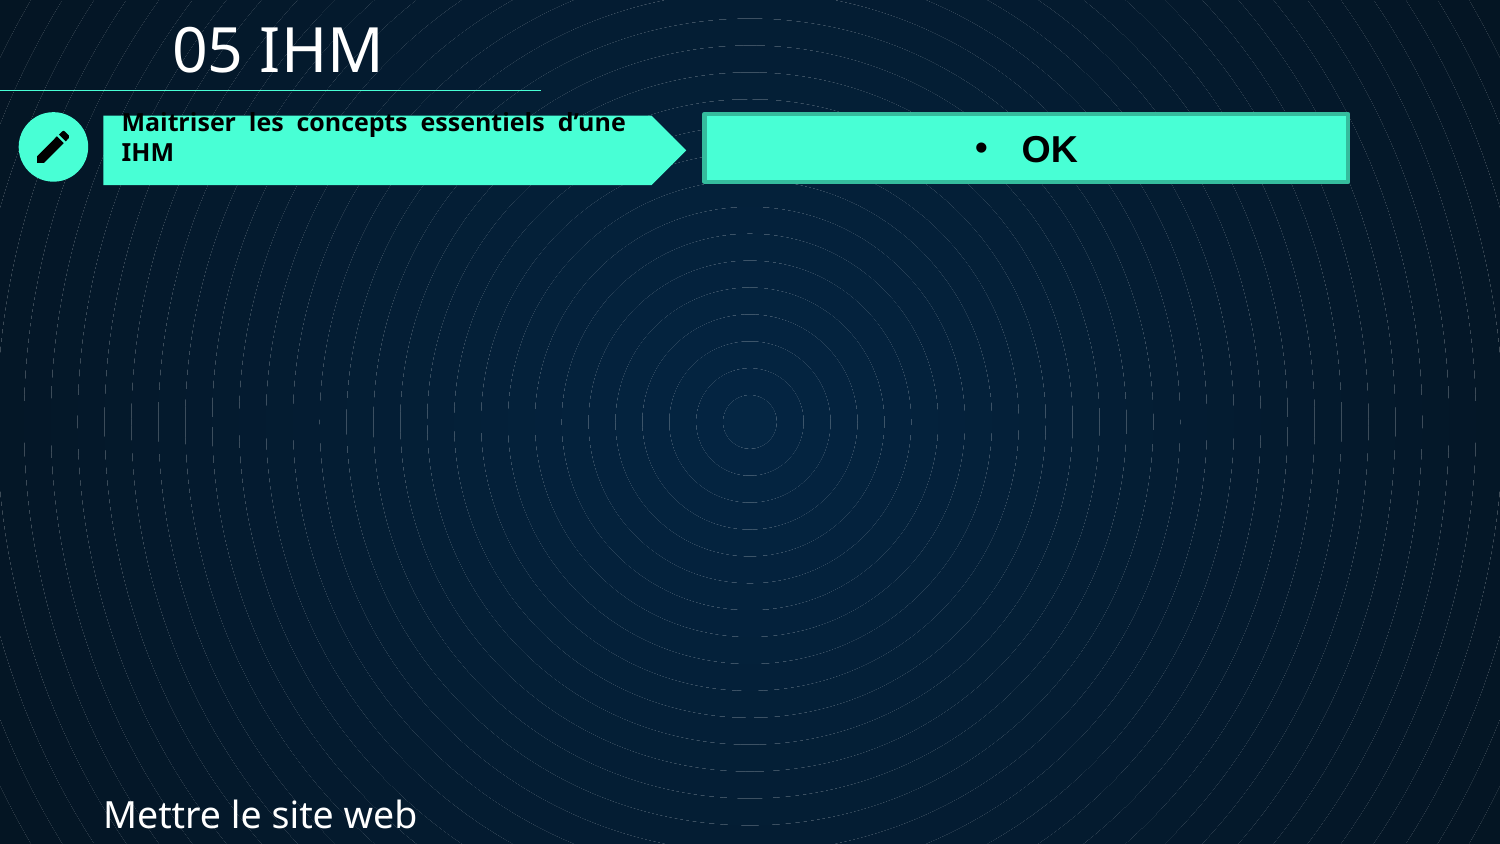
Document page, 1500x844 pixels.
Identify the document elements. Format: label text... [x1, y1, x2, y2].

text_box [37, 136, 64, 163]
text_box [58, 130, 69, 142]
text_box [103, 115, 687, 186]
text_box OK [702, 112, 1350, 184]
text_box [18, 112, 89, 182]
text_box Mettre le site web [88, 751, 793, 844]
title Maitriser les concepts essentiels d’une IHM [106, 99, 642, 182]
title 05 IHM [157, 0, 755, 100]
